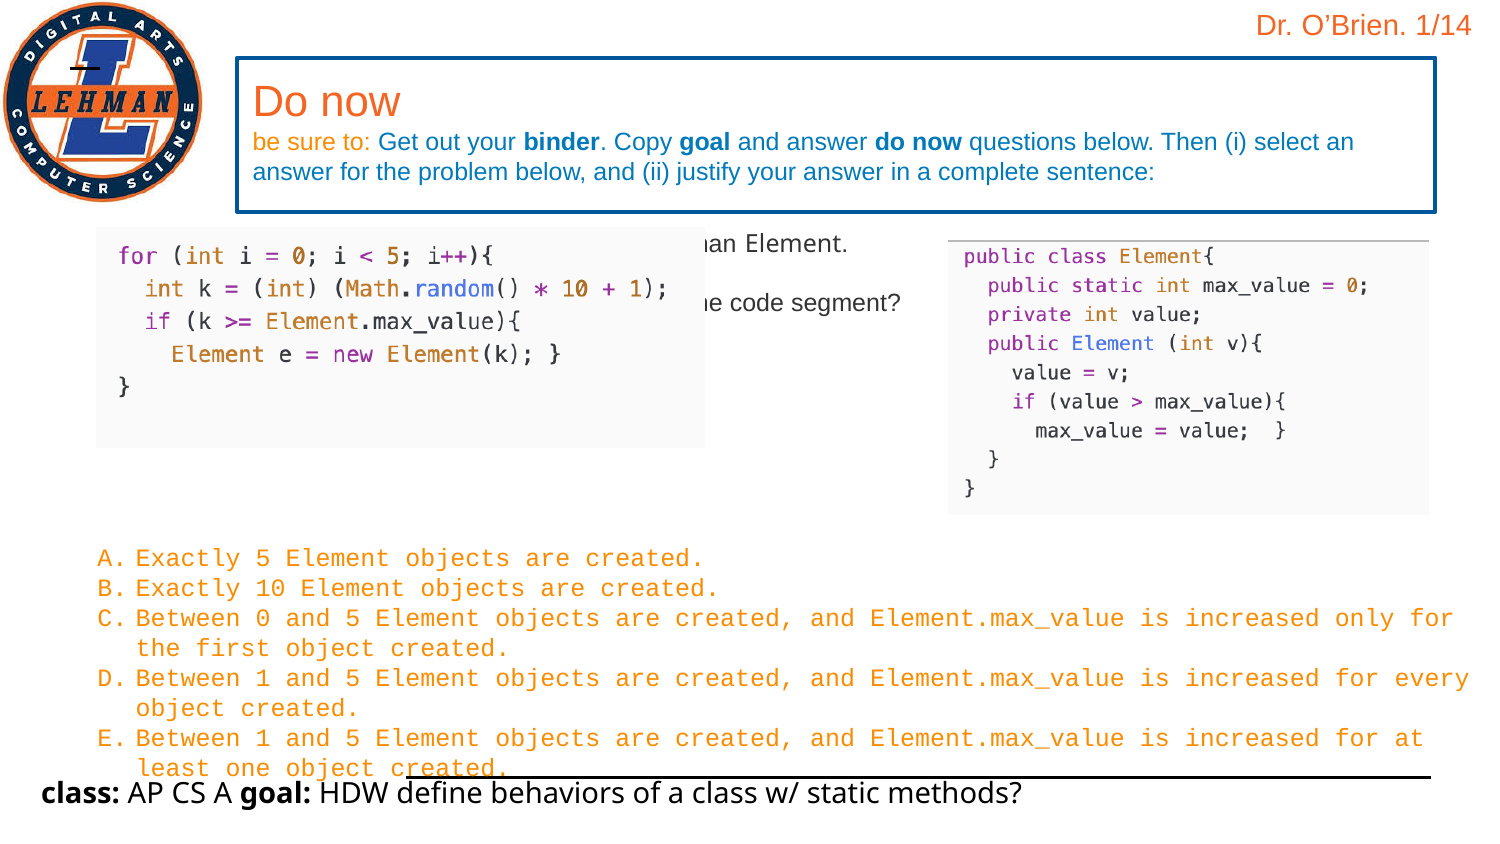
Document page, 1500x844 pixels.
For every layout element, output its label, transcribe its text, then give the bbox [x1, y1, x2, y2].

picture [96, 227, 705, 448]
picture [0, 0, 204, 204]
picture [948, 240, 1429, 516]
text_box The following code segment appears in a class other than Element. Which of the following best describes the behavior of the code segment? [705, 227, 1404, 377]
text_box Exactly 5 Element objects are created. Exactly 10 Element objects are created. Between 0 and 5 Element objects are created, and Element.max_value is increased only for the first object created. Between 1 and 5 Element objects are created, and Element.max_value is increased for every object created. Between 1 and 5 Element objects are created, and Element.max_value is increased for at least one object created. [97, 541, 1500, 782]
title Do now be sure to: Get out your binder. Copy goal and answer do now questions below. Then (i) select an answer for the problem below, and (ii) justify your answer in a complete sentence: [236, 57, 1436, 213]
